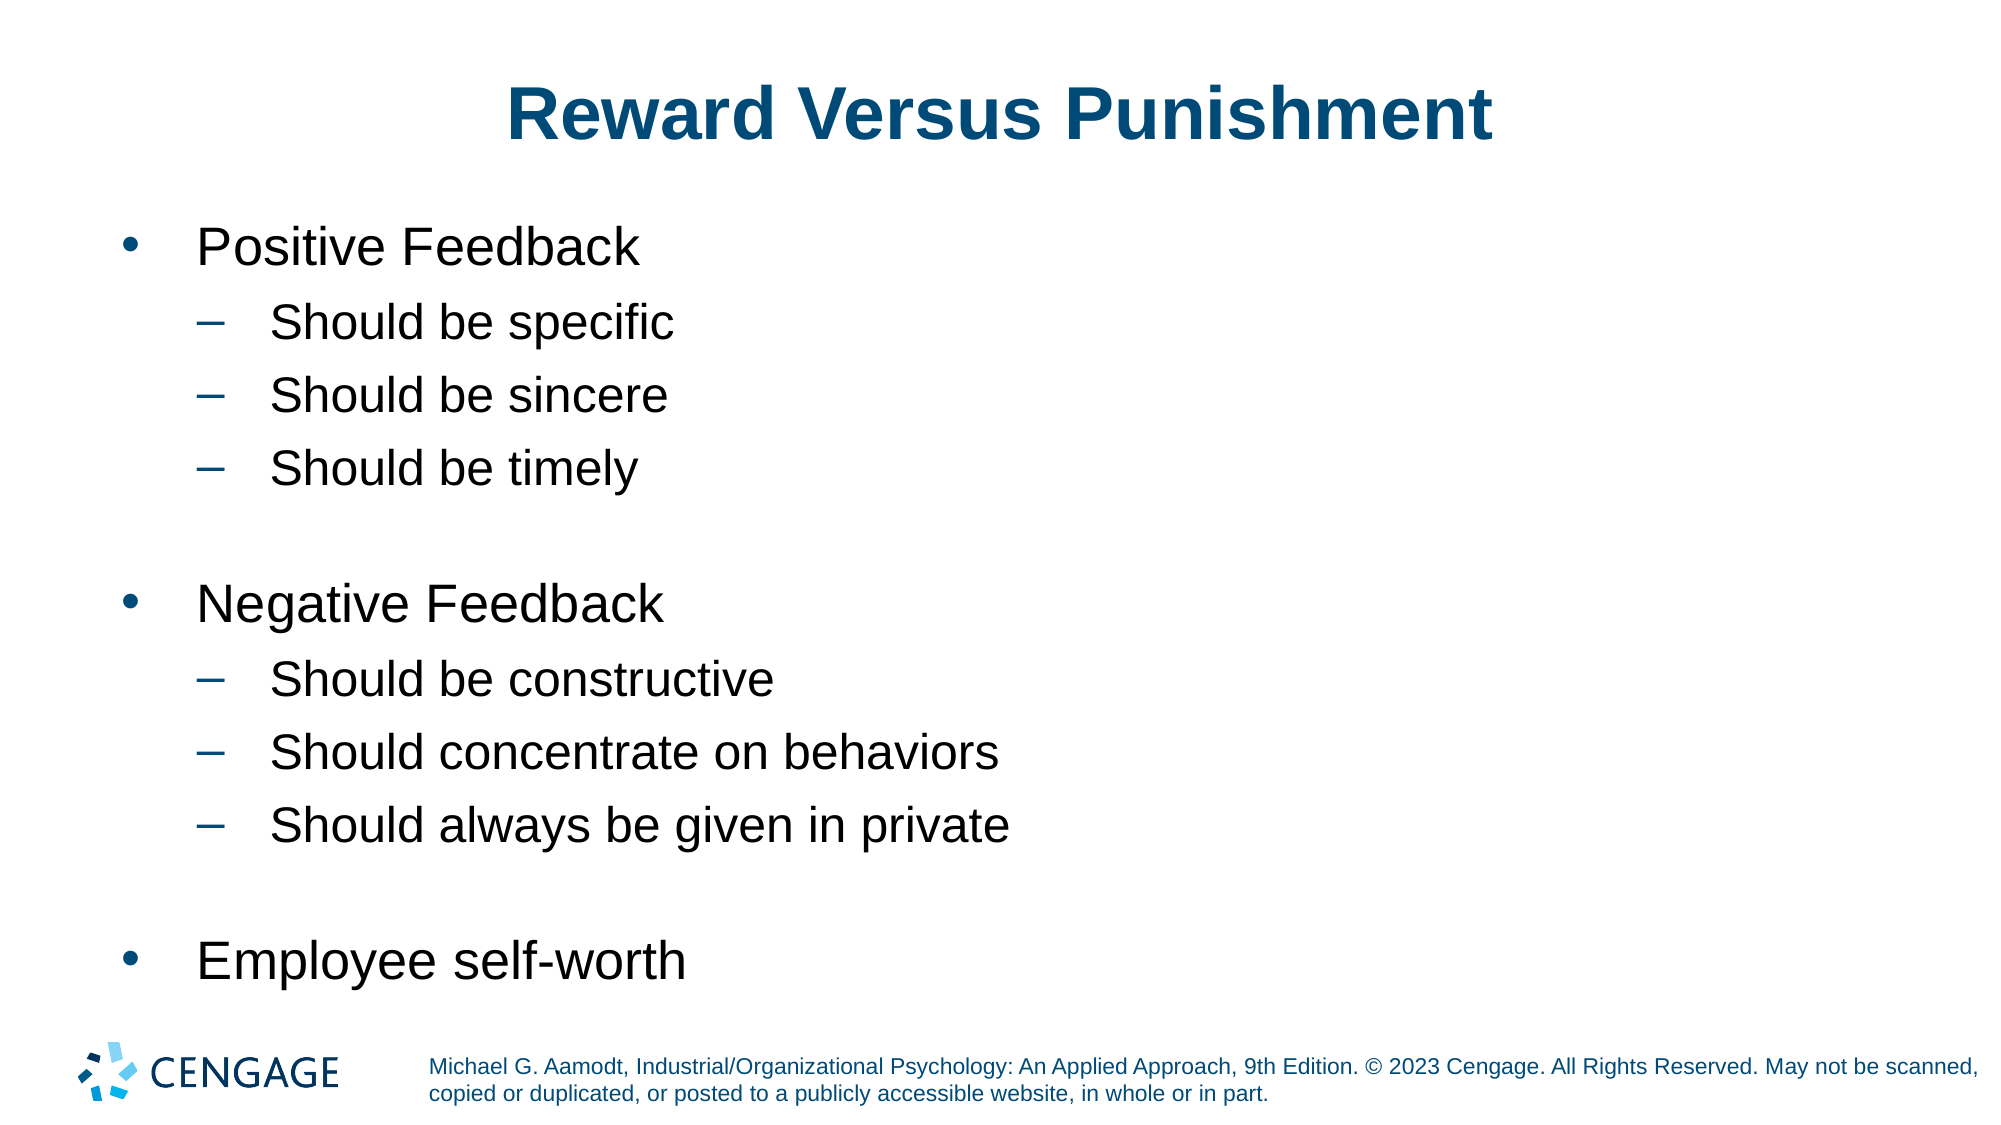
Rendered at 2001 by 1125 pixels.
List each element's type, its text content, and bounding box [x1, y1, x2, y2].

picture [78, 1042, 338, 1101]
list Positive Feedback Should be specific Should be sincere Should be timely Negative Feedback Should be constructive Should concentrate on behaviors Should always be given in private Employee self-worth [121, 211, 1880, 1000]
title Reward Versus Punishment [137, 59, 1863, 171]
